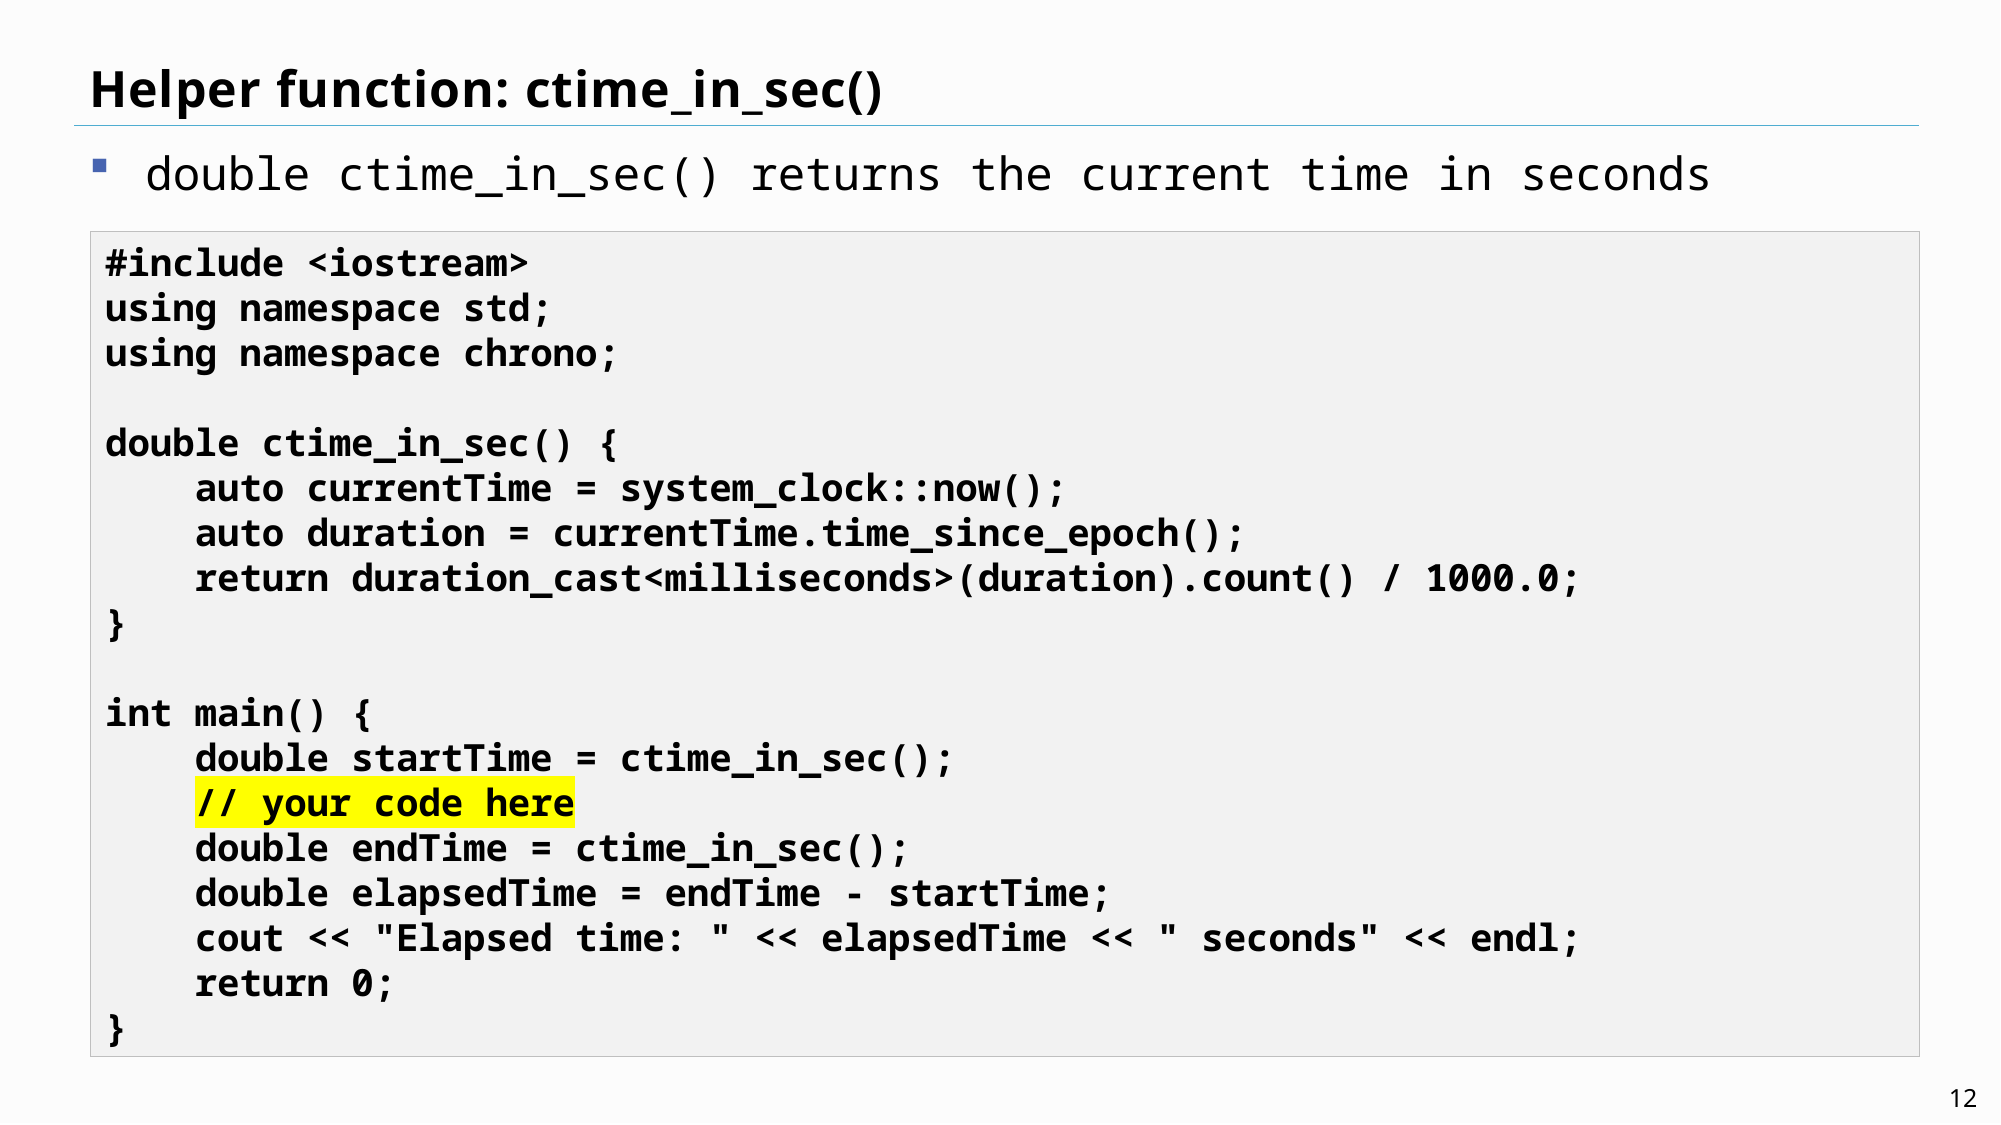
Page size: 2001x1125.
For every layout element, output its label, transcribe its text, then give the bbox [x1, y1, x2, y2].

slide_number 12 [1816, 1069, 1993, 1125]
list double ctime_in_sec() returns the current time in seconds [74, 137, 1921, 1066]
title Helper function: ctime_in_sec() [74, 50, 1920, 126]
text_box #include <iostream> using namespace std; using namespace chrono; double ctime_in_sec() { auto currentTime = system_clock::now(); auto duration = currentTime.time_since_epoch(); return duration_cast<milliseconds>(duration).count() / 1000.0; } int main() { double startTime = ctime_in_sec(); // your code here double endTime = ctime_in_sec(); double elapsedTime = endTime - startTime; cout << "Elapsed time: " << elapsedTime << " seconds" << endl; return 0; } [90, 231, 1920, 1057]
